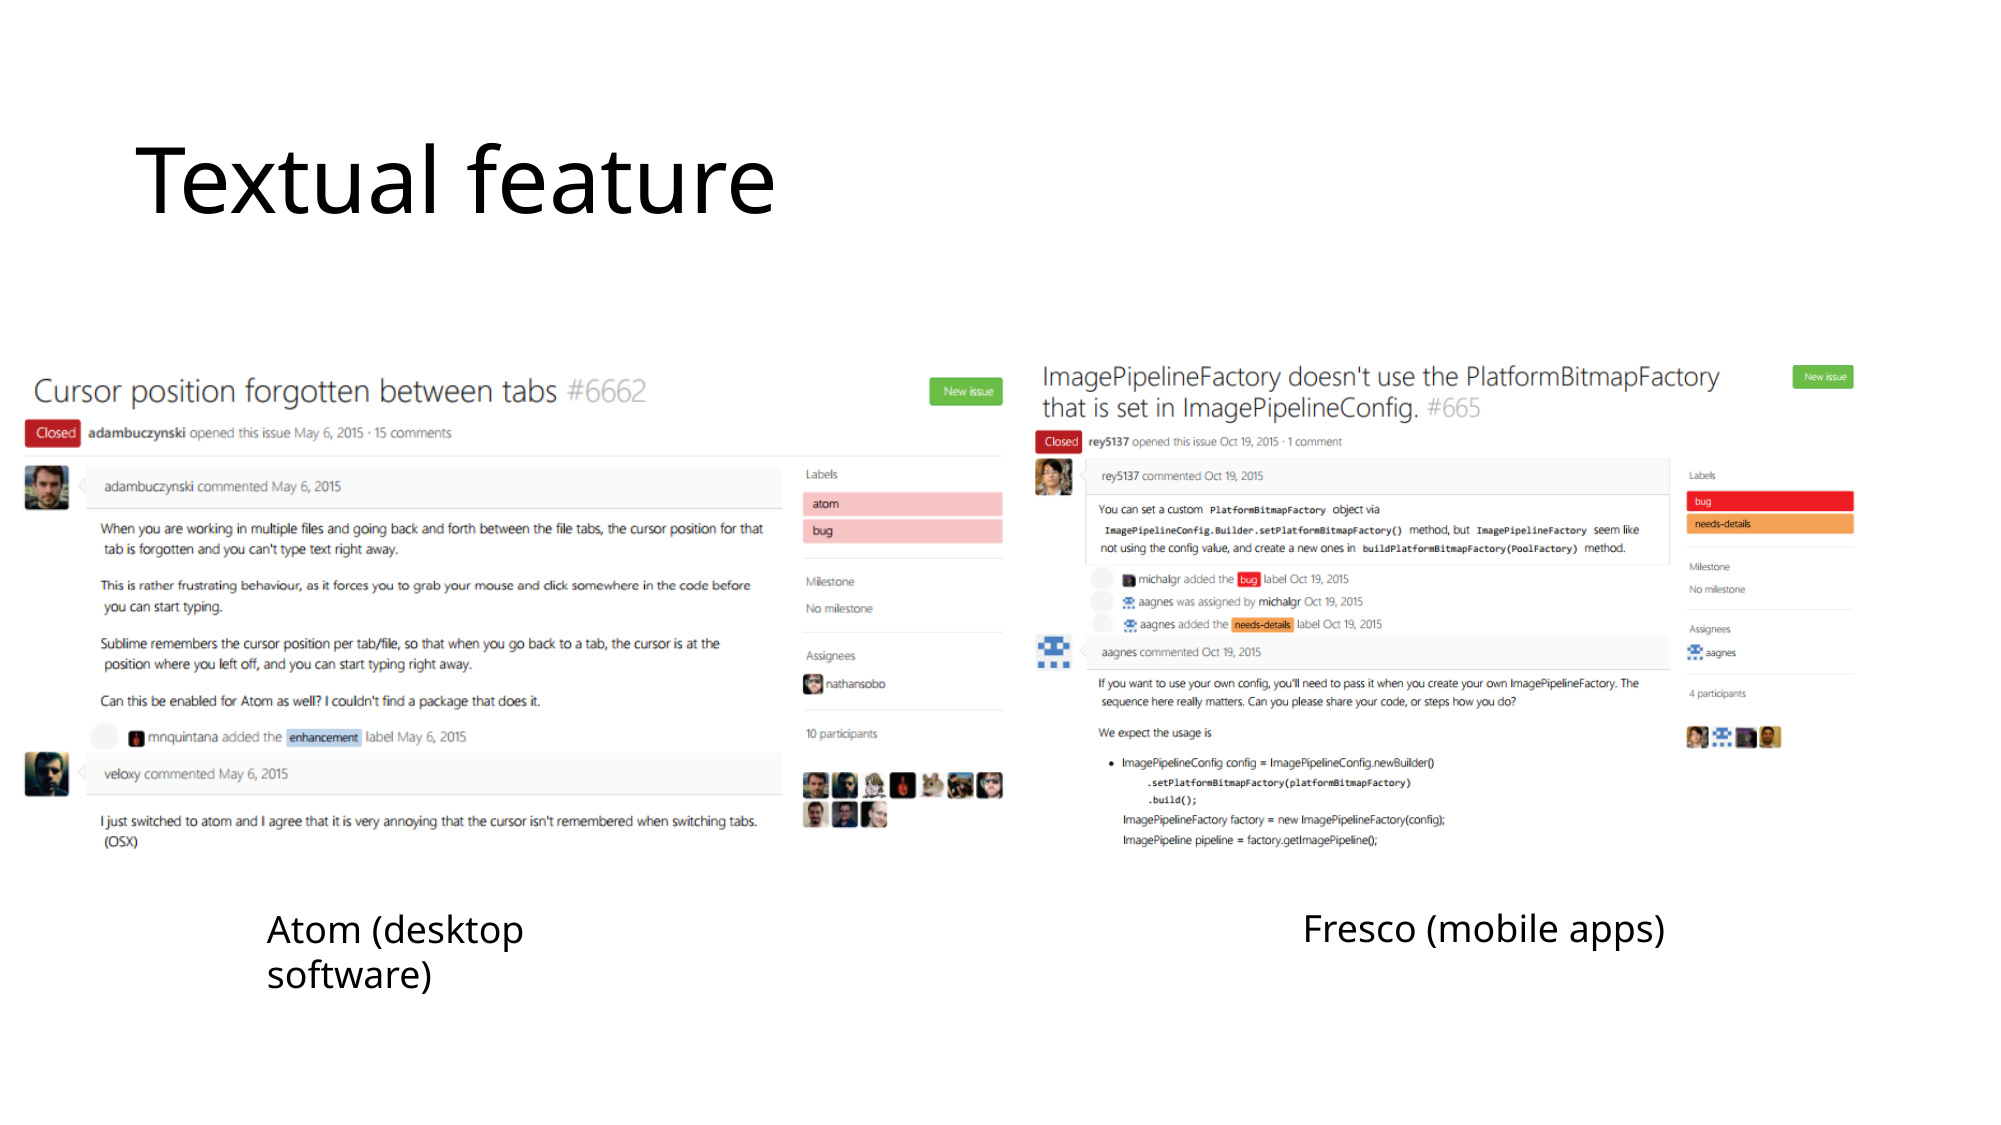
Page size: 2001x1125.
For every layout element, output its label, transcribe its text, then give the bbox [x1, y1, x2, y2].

picture [1, 370, 1026, 858]
text_box Atom (desktop software) [252, 898, 695, 1004]
text_box Fresco (mobile apps) [1287, 897, 1731, 958]
picture [1035, 363, 1876, 858]
title Textual feature [120, 75, 1863, 293]
